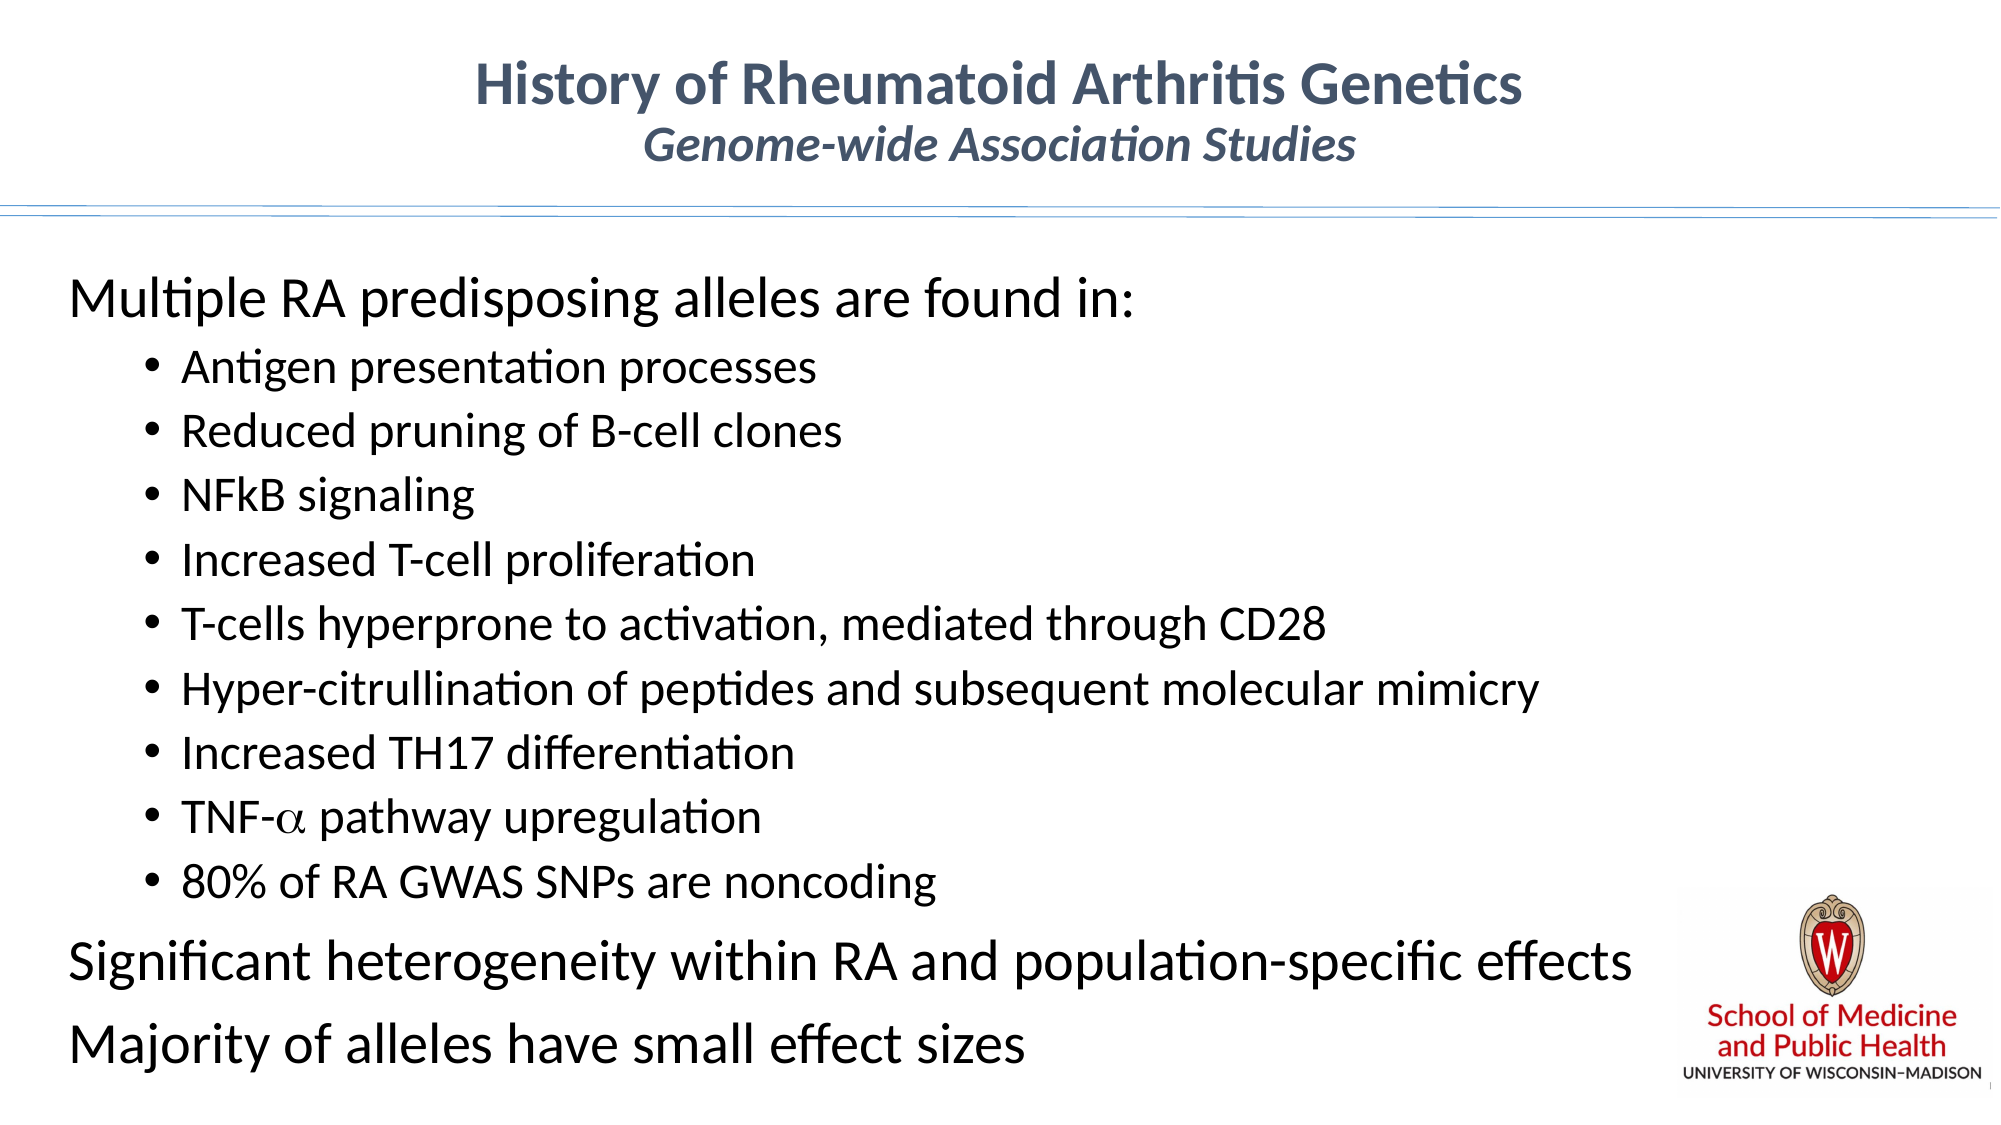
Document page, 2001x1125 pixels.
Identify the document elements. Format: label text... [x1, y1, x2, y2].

title History of Rheumatoid Arthritis Genetics Genome-wide Association Studies [137, 42, 1863, 181]
list Multiple RA predisposing alleles are found in: Antigen presentation processes Reduced pruning of B-cell clones NFkB signaling Increased T-cell proliferation T-cells hyperprone to activation, mediated through CD28 Hyper-citrullination of peptides and subsequent molecular mimicry Increased TH17 differentiation TNF-a pathway upregulation 80% of RA GWAS SNPs are noncoding Significant heterogeneity within RA and population-specific effects Majority of alleles have small effect sizes [53, 259, 1905, 1098]
picture [1677, 887, 1993, 1098]
